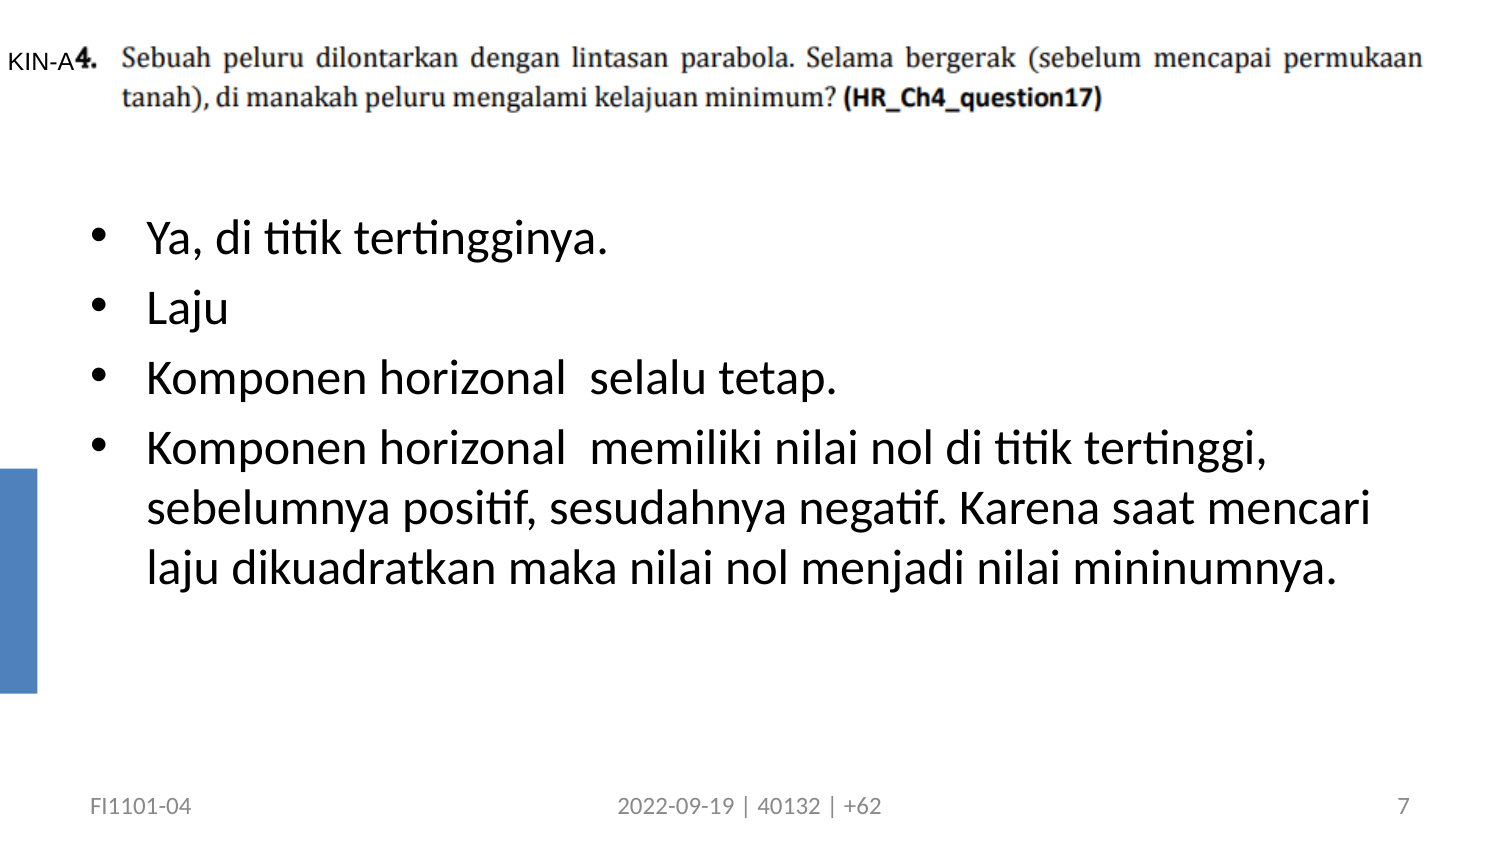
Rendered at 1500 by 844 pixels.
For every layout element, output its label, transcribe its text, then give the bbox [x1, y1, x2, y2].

slide_number FI1101-04 [75, 782, 463, 827]
footer 2022-09-19 | 40132 | +62 [512, 782, 988, 827]
picture [65, 34, 1435, 124]
slide_number 7 [1074, 782, 1425, 827]
text_box KIN-A [0, 38, 60, 83]
